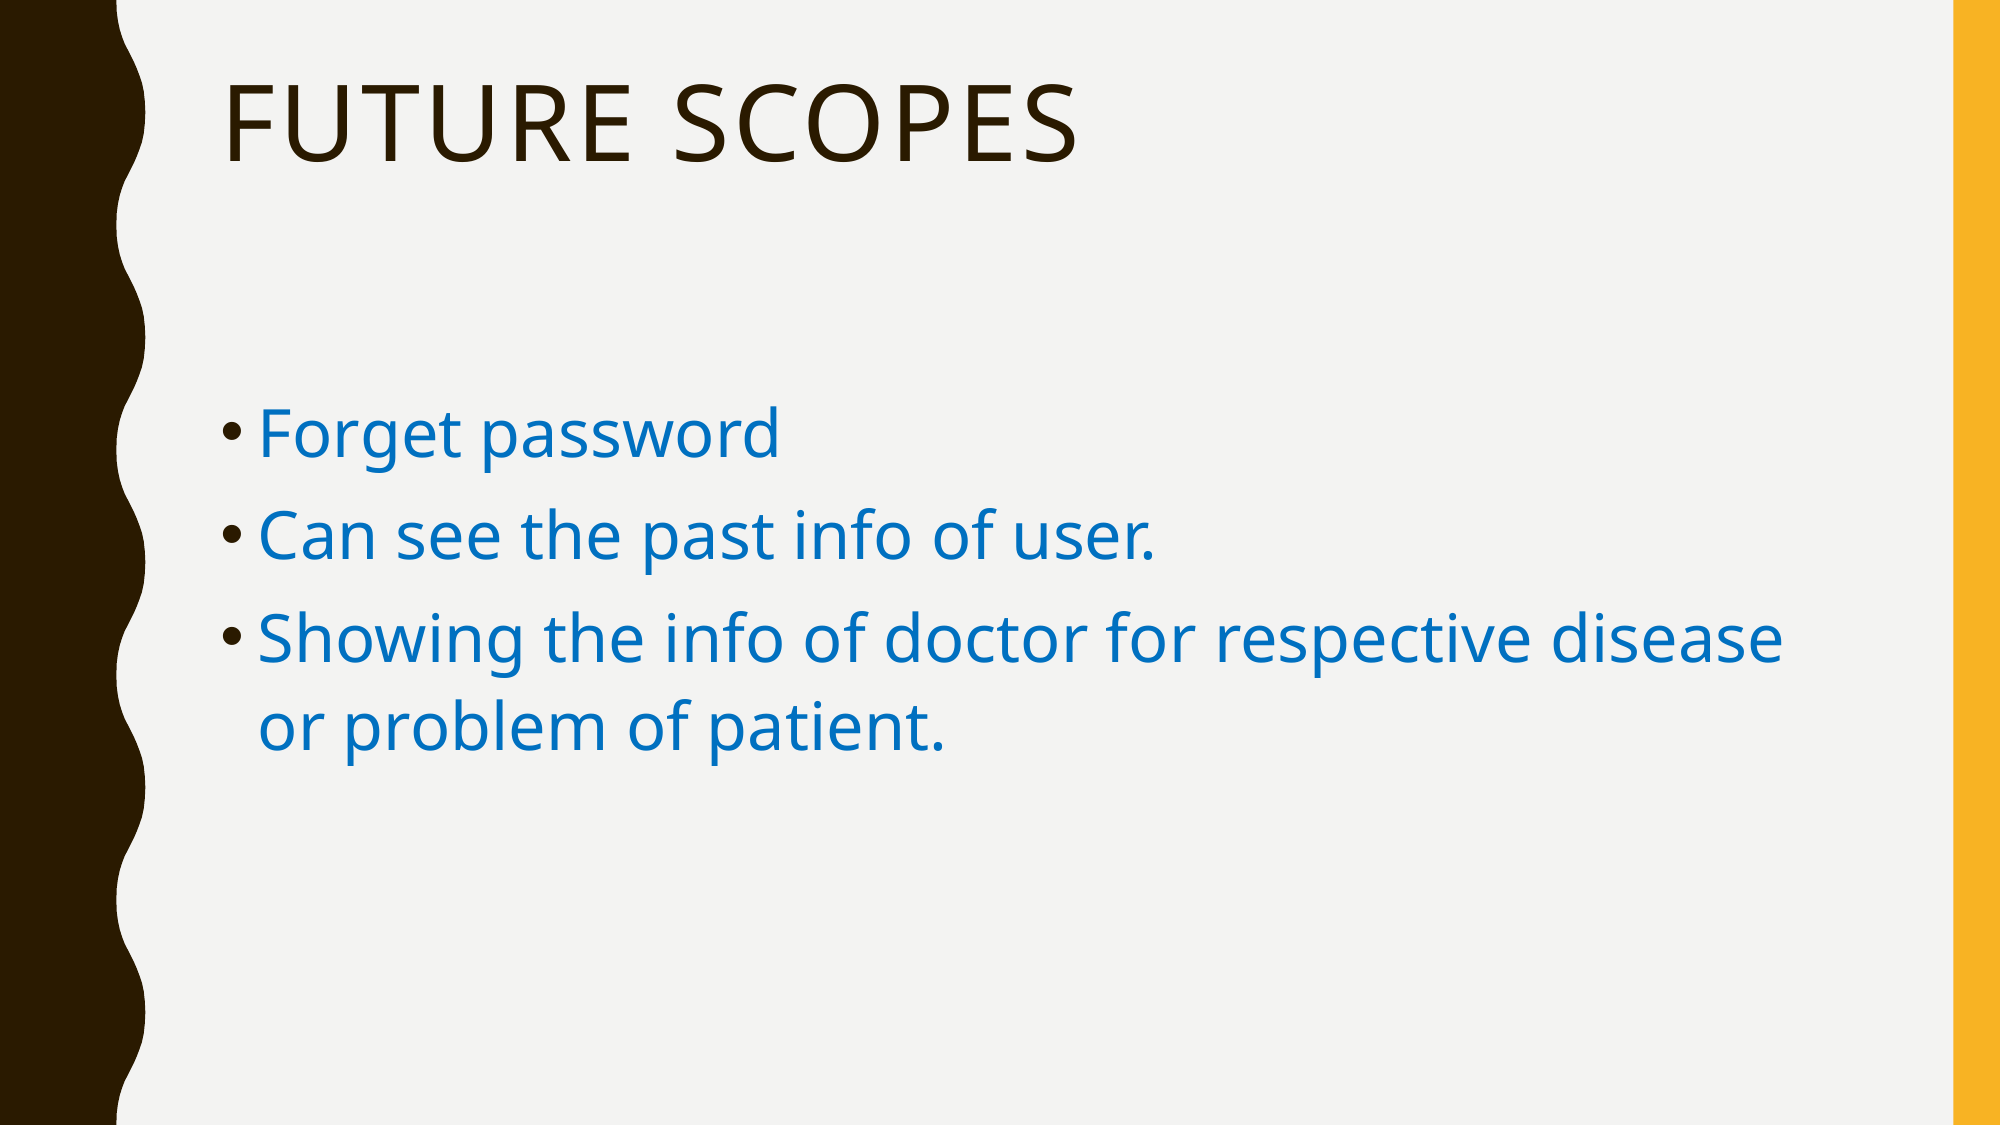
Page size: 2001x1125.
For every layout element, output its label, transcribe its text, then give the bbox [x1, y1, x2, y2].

list Forget password Can see the past info of user. Showing the info of doctor for respective disease or problem of patient. [205, 375, 1875, 965]
title Future SCOPES [205, 62, 1875, 308]
